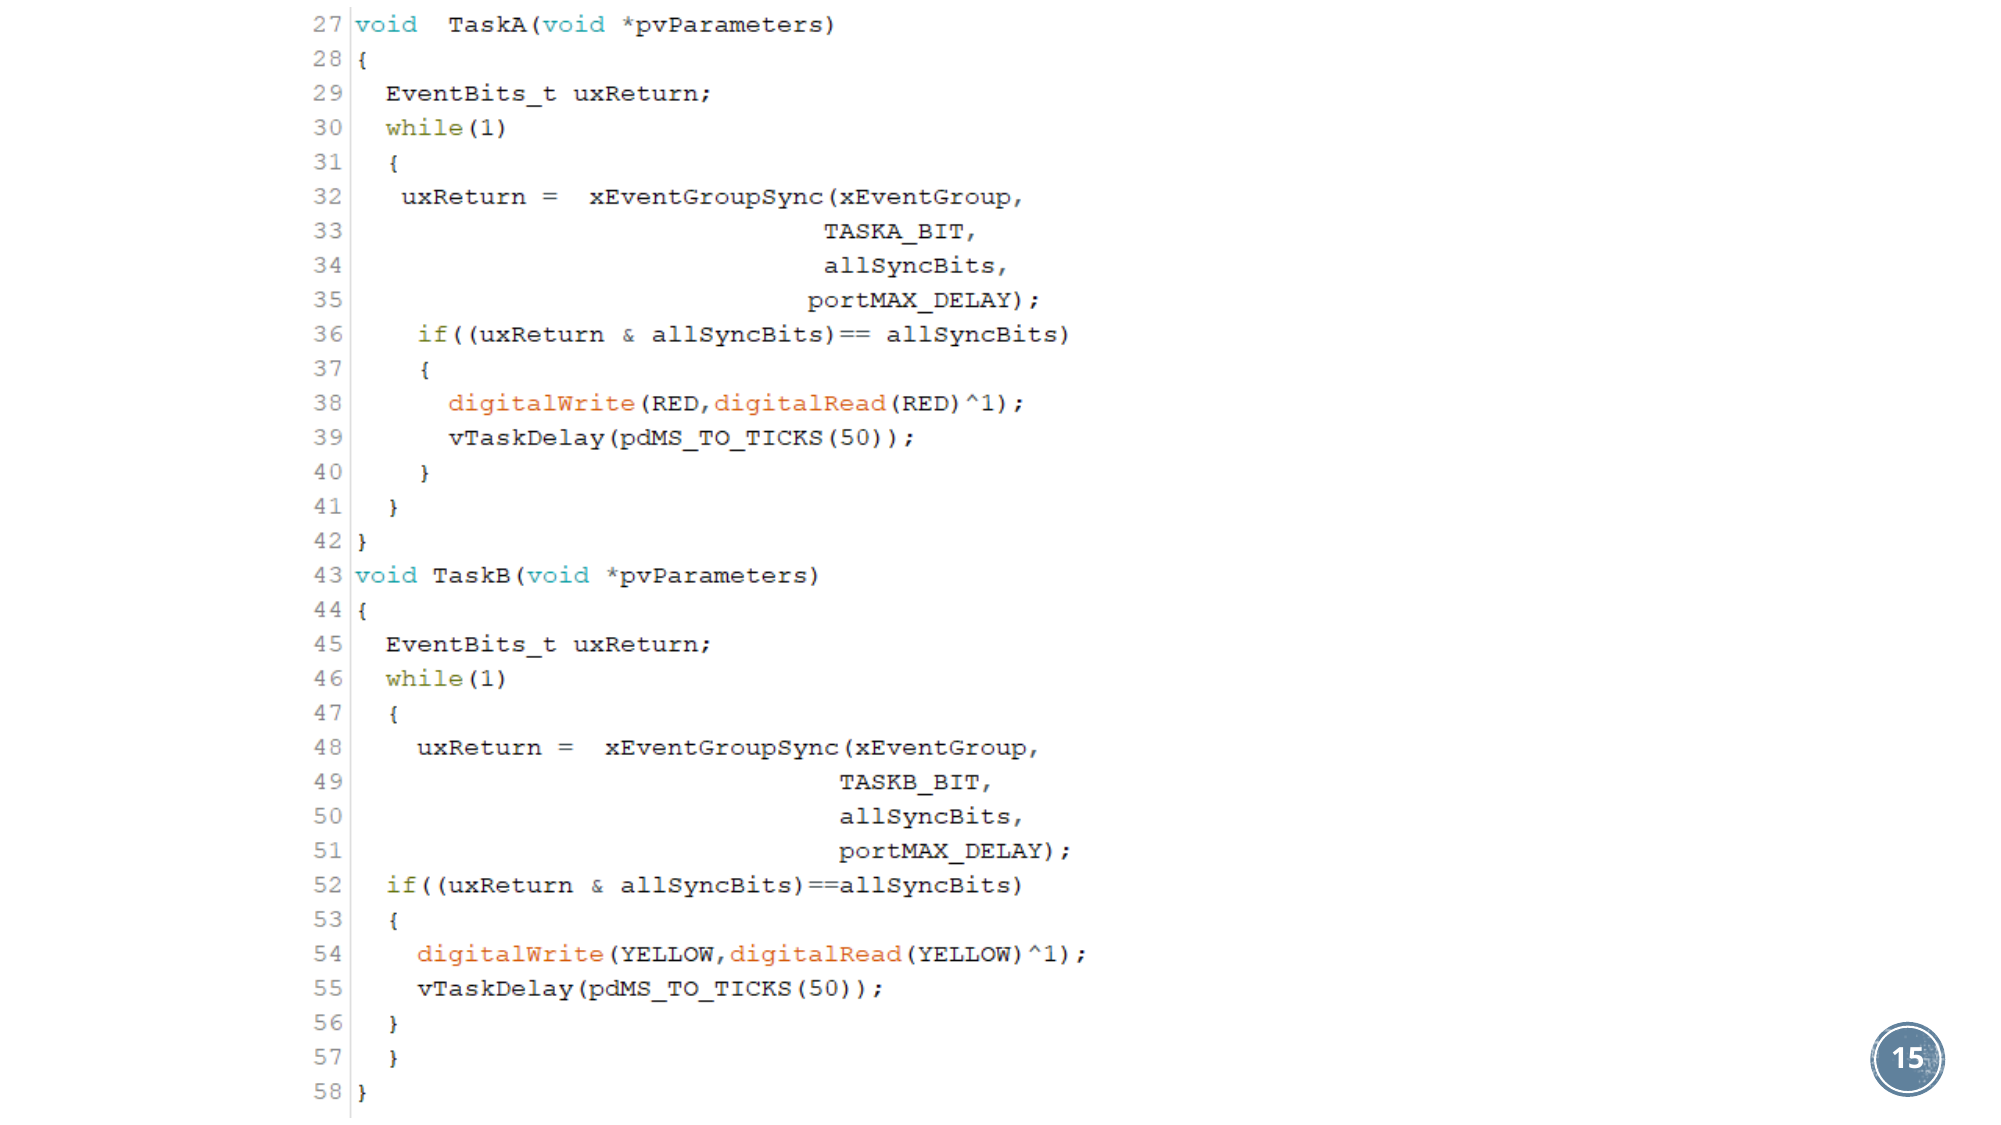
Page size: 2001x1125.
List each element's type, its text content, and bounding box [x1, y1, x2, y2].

slide_number 15 [1855, 1028, 1961, 1089]
picture [300, 7, 1265, 1118]
